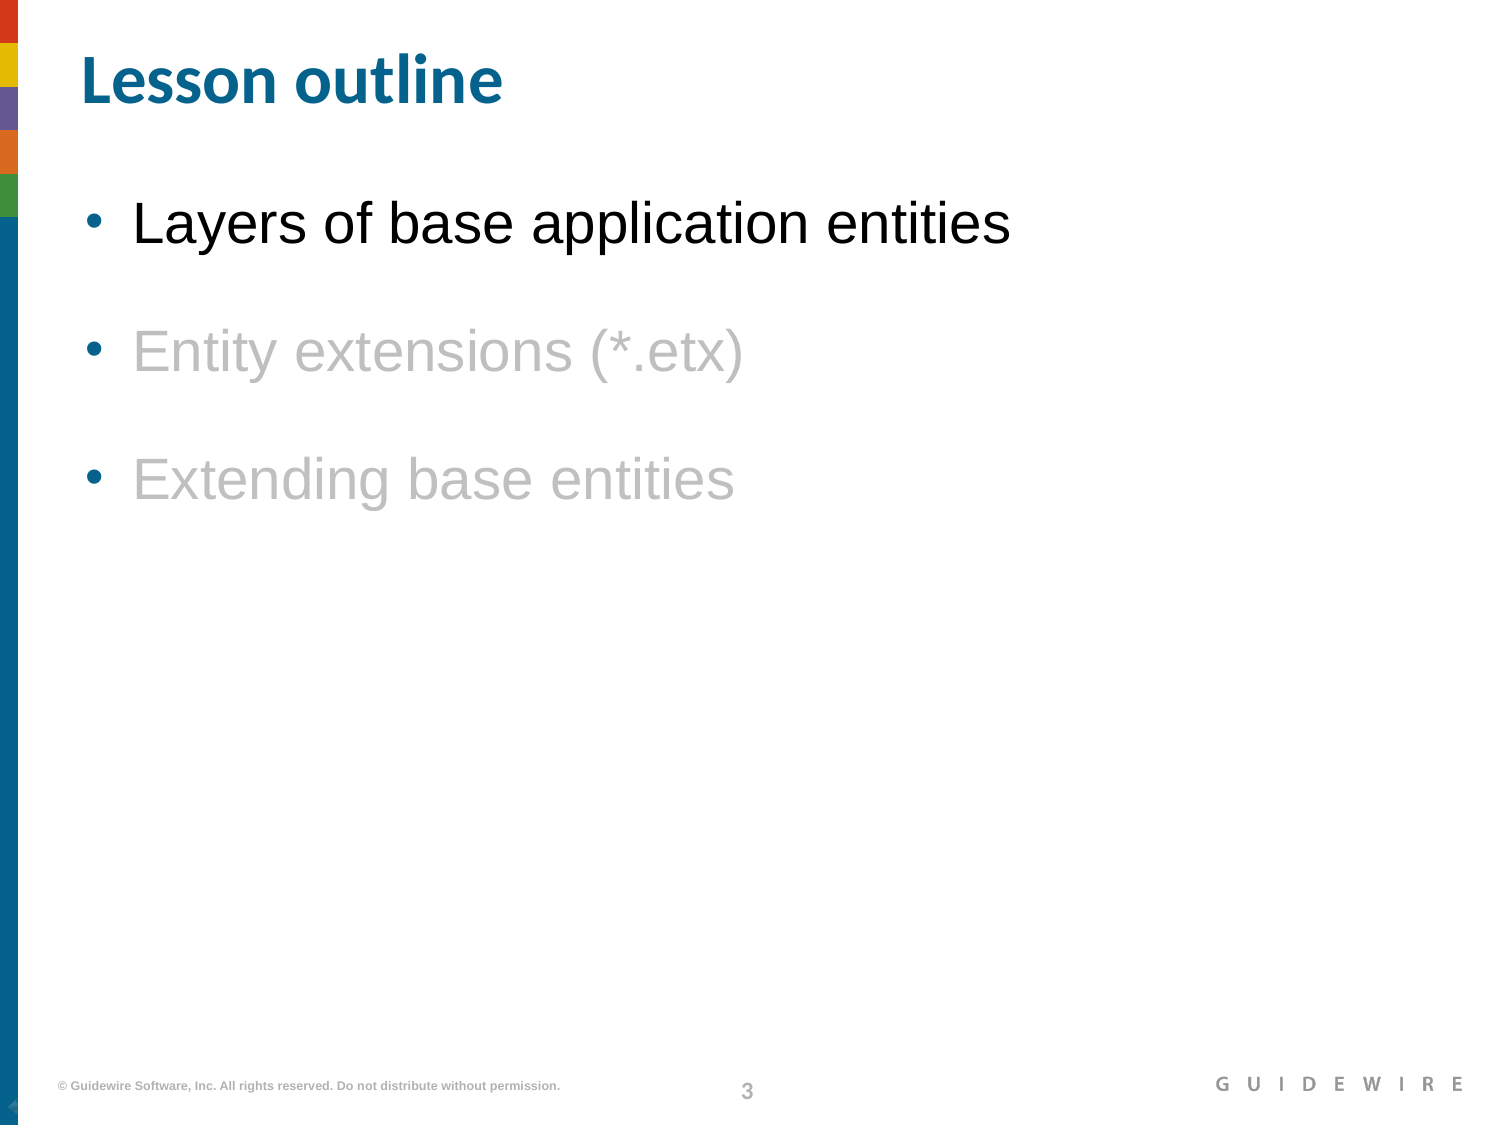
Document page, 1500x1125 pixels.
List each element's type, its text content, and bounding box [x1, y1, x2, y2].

picture [1215, 1073, 1480, 1096]
list Layers of base application entities Entity extensions (*.etx) Extending base entities [85, 149, 1450, 1050]
title Lesson outline [81, 19, 1446, 142]
picture [0, 0, 18, 216]
picture [10, 1101, 18, 1111]
